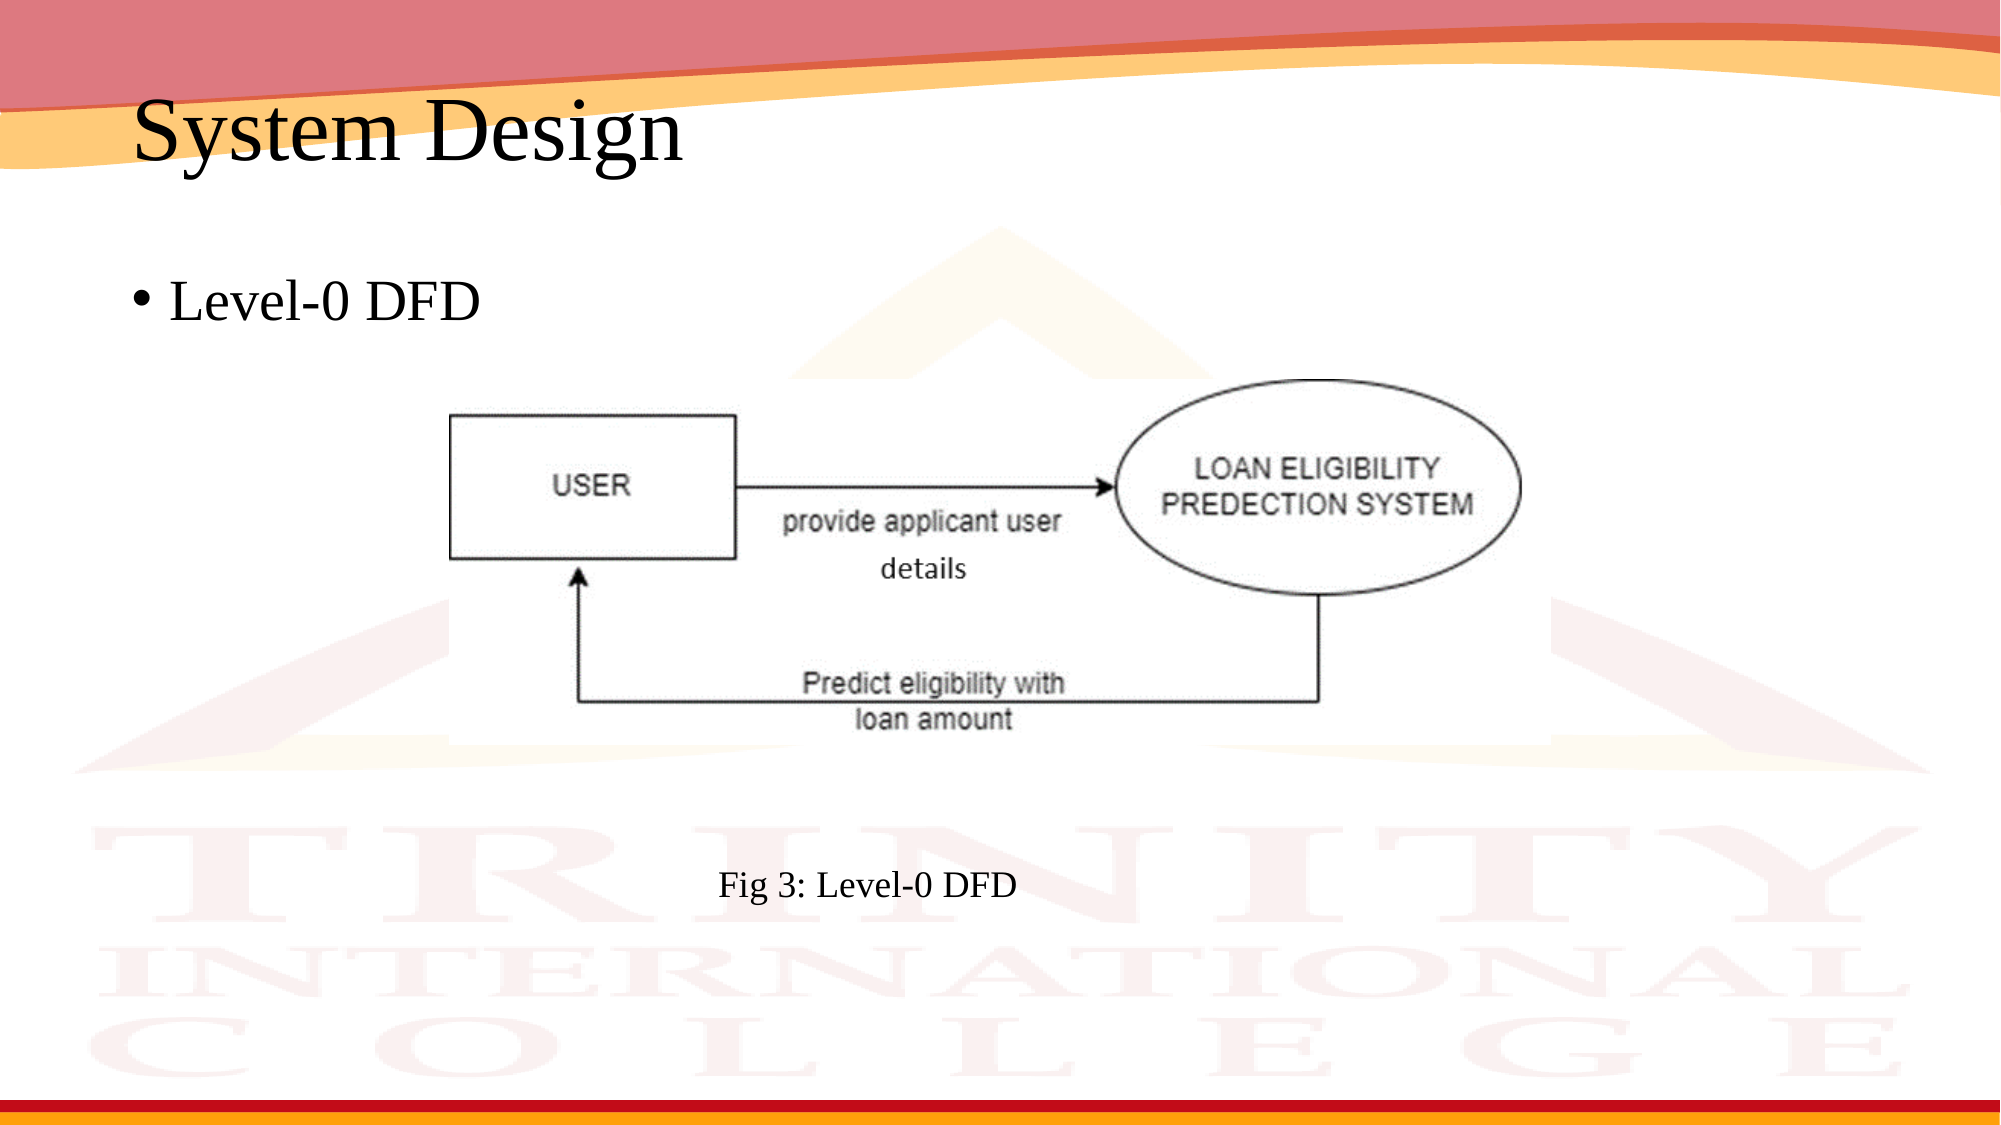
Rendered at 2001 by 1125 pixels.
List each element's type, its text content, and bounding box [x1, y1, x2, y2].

text_box Fig 3: Level-0 DFD [703, 852, 1320, 913]
title System Design [116, 37, 1917, 225]
list Level-0 DFD [116, 262, 1917, 1088]
picture [449, 379, 1551, 746]
